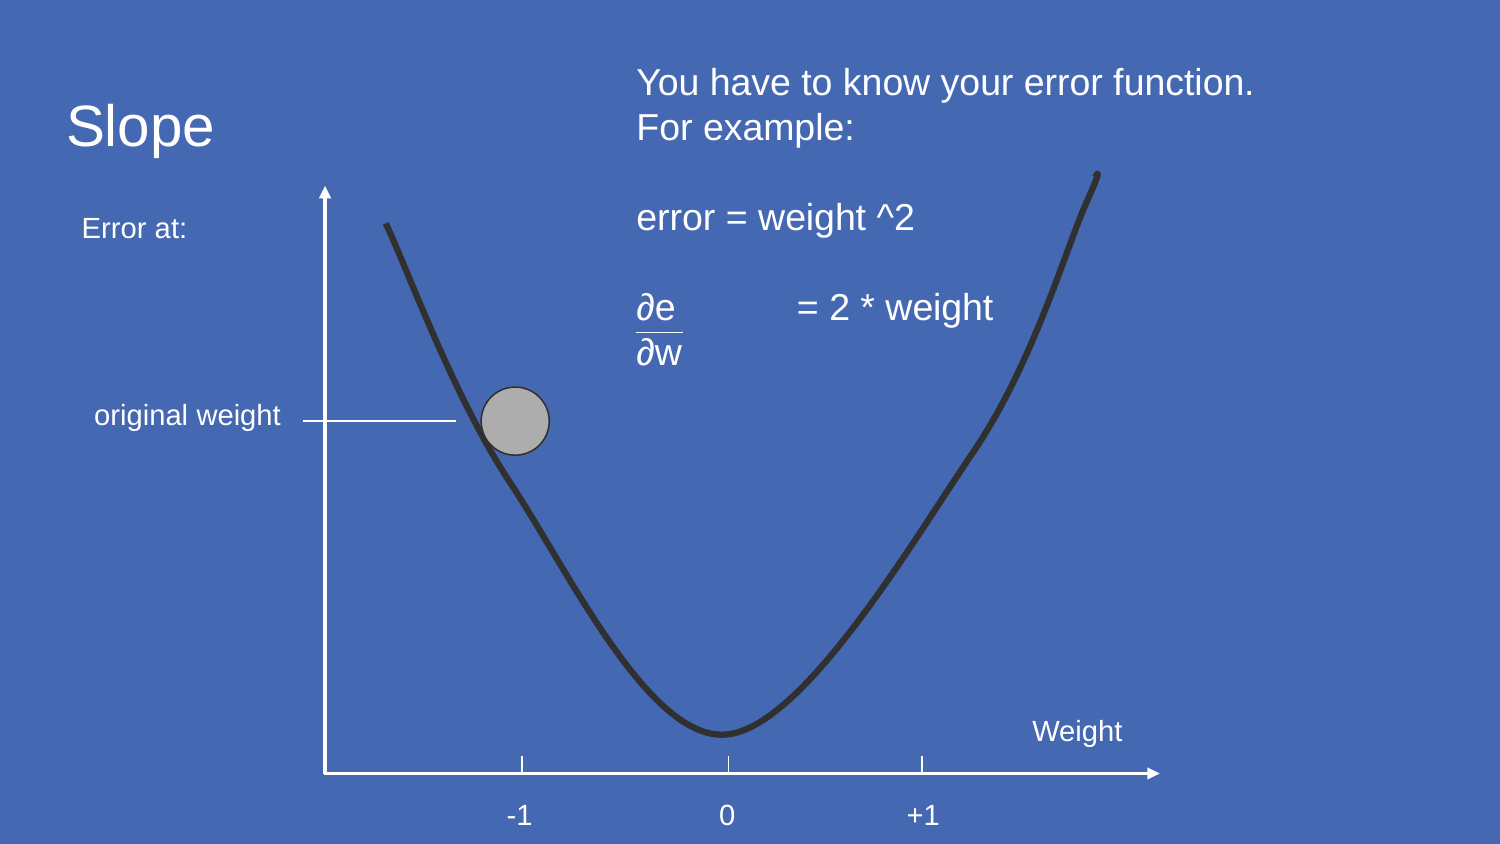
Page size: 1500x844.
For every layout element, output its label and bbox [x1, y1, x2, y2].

title [51, 72, 1449, 167]
text_box [1017, 696, 1410, 743]
text_box [66, 173, 1160, 775]
text_box [491, 781, 1285, 828]
text_box [621, 43, 1387, 161]
